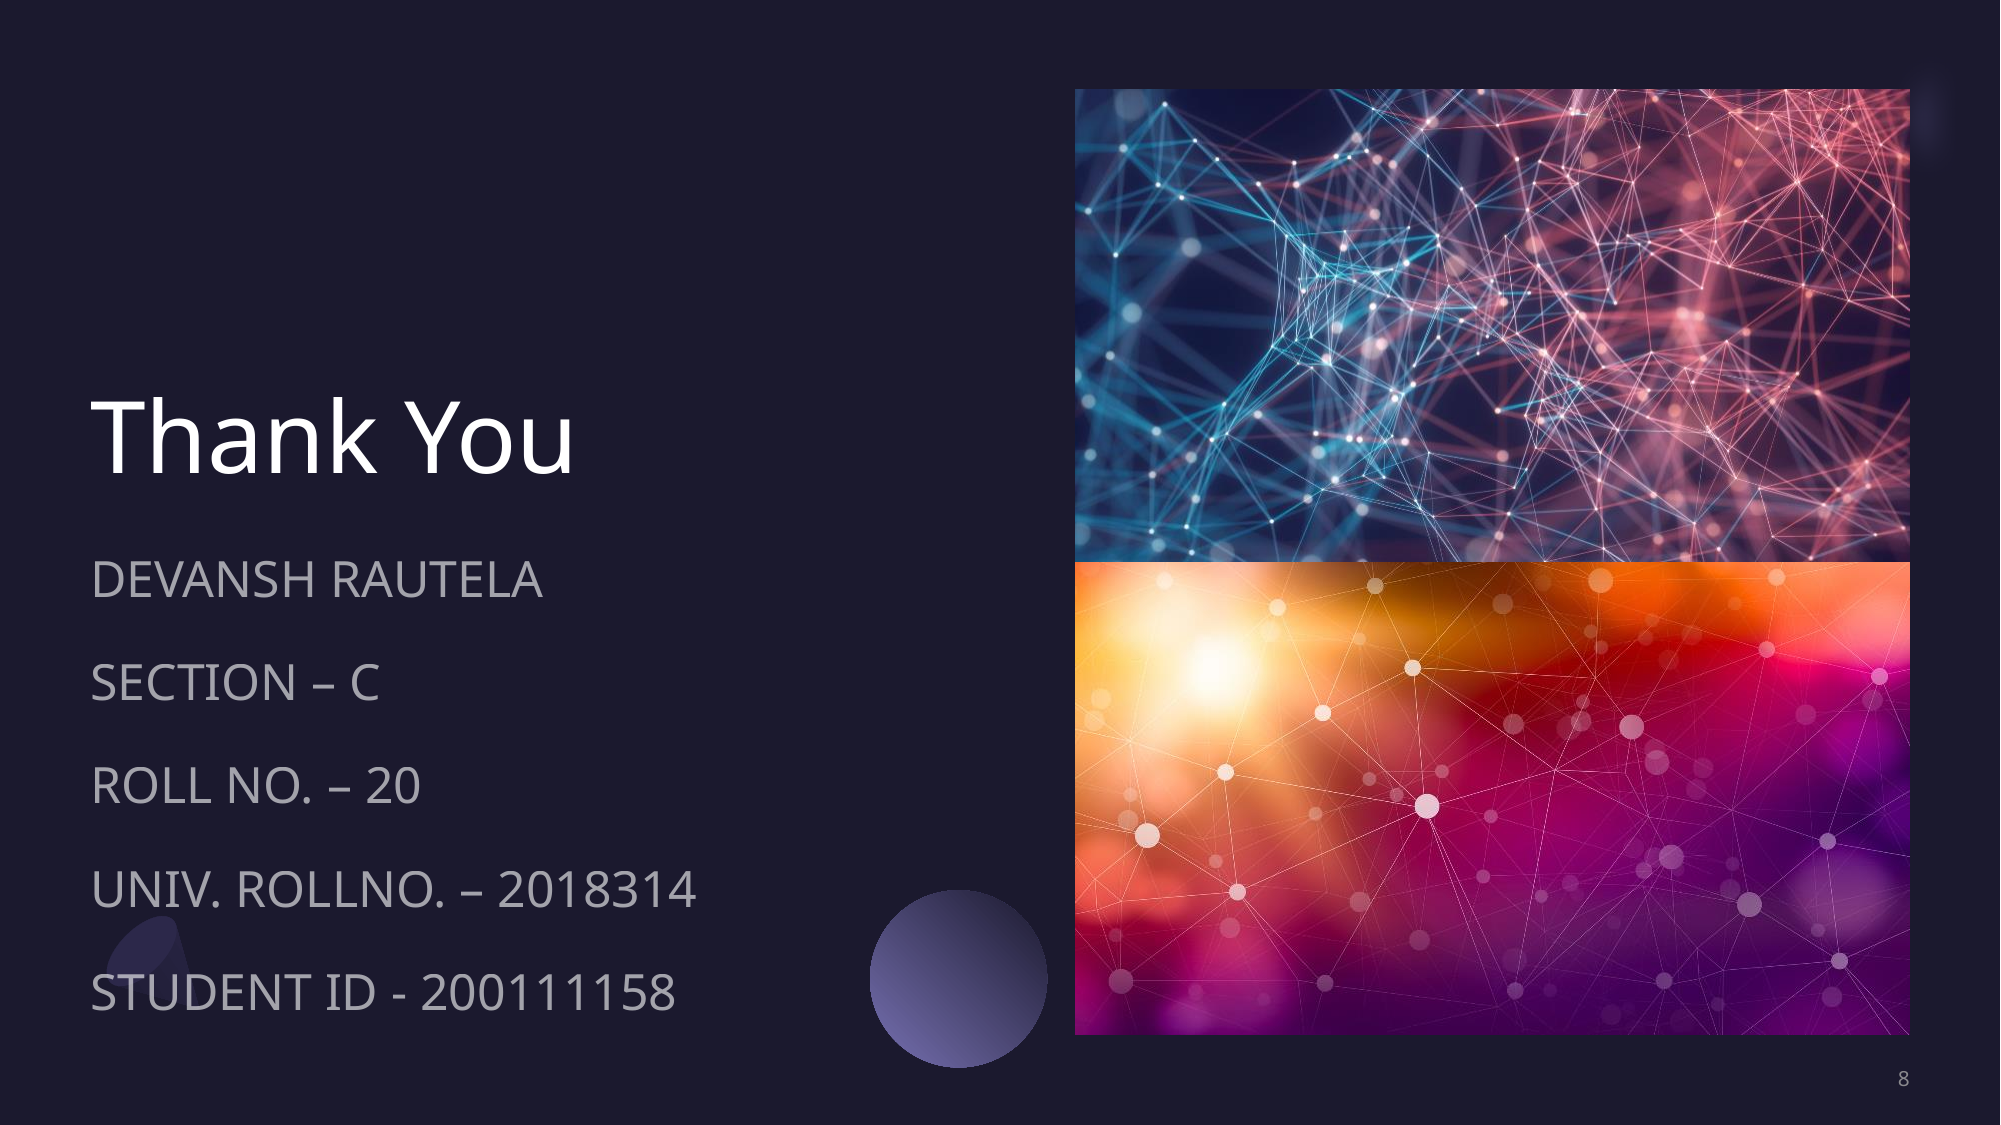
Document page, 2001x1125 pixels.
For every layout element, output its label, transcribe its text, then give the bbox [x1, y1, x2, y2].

title Thank You [90, 5, 983, 495]
picture [1075, 89, 1910, 1035]
slide_number 8 [1632, 1067, 1910, 1093]
subtitle DEVANSH RAUTELA SECTION – C ROLL NO. – 20 UNIV. ROLLNO. – 2018314 STUDENT ID - 200111158 [90, 541, 983, 913]
